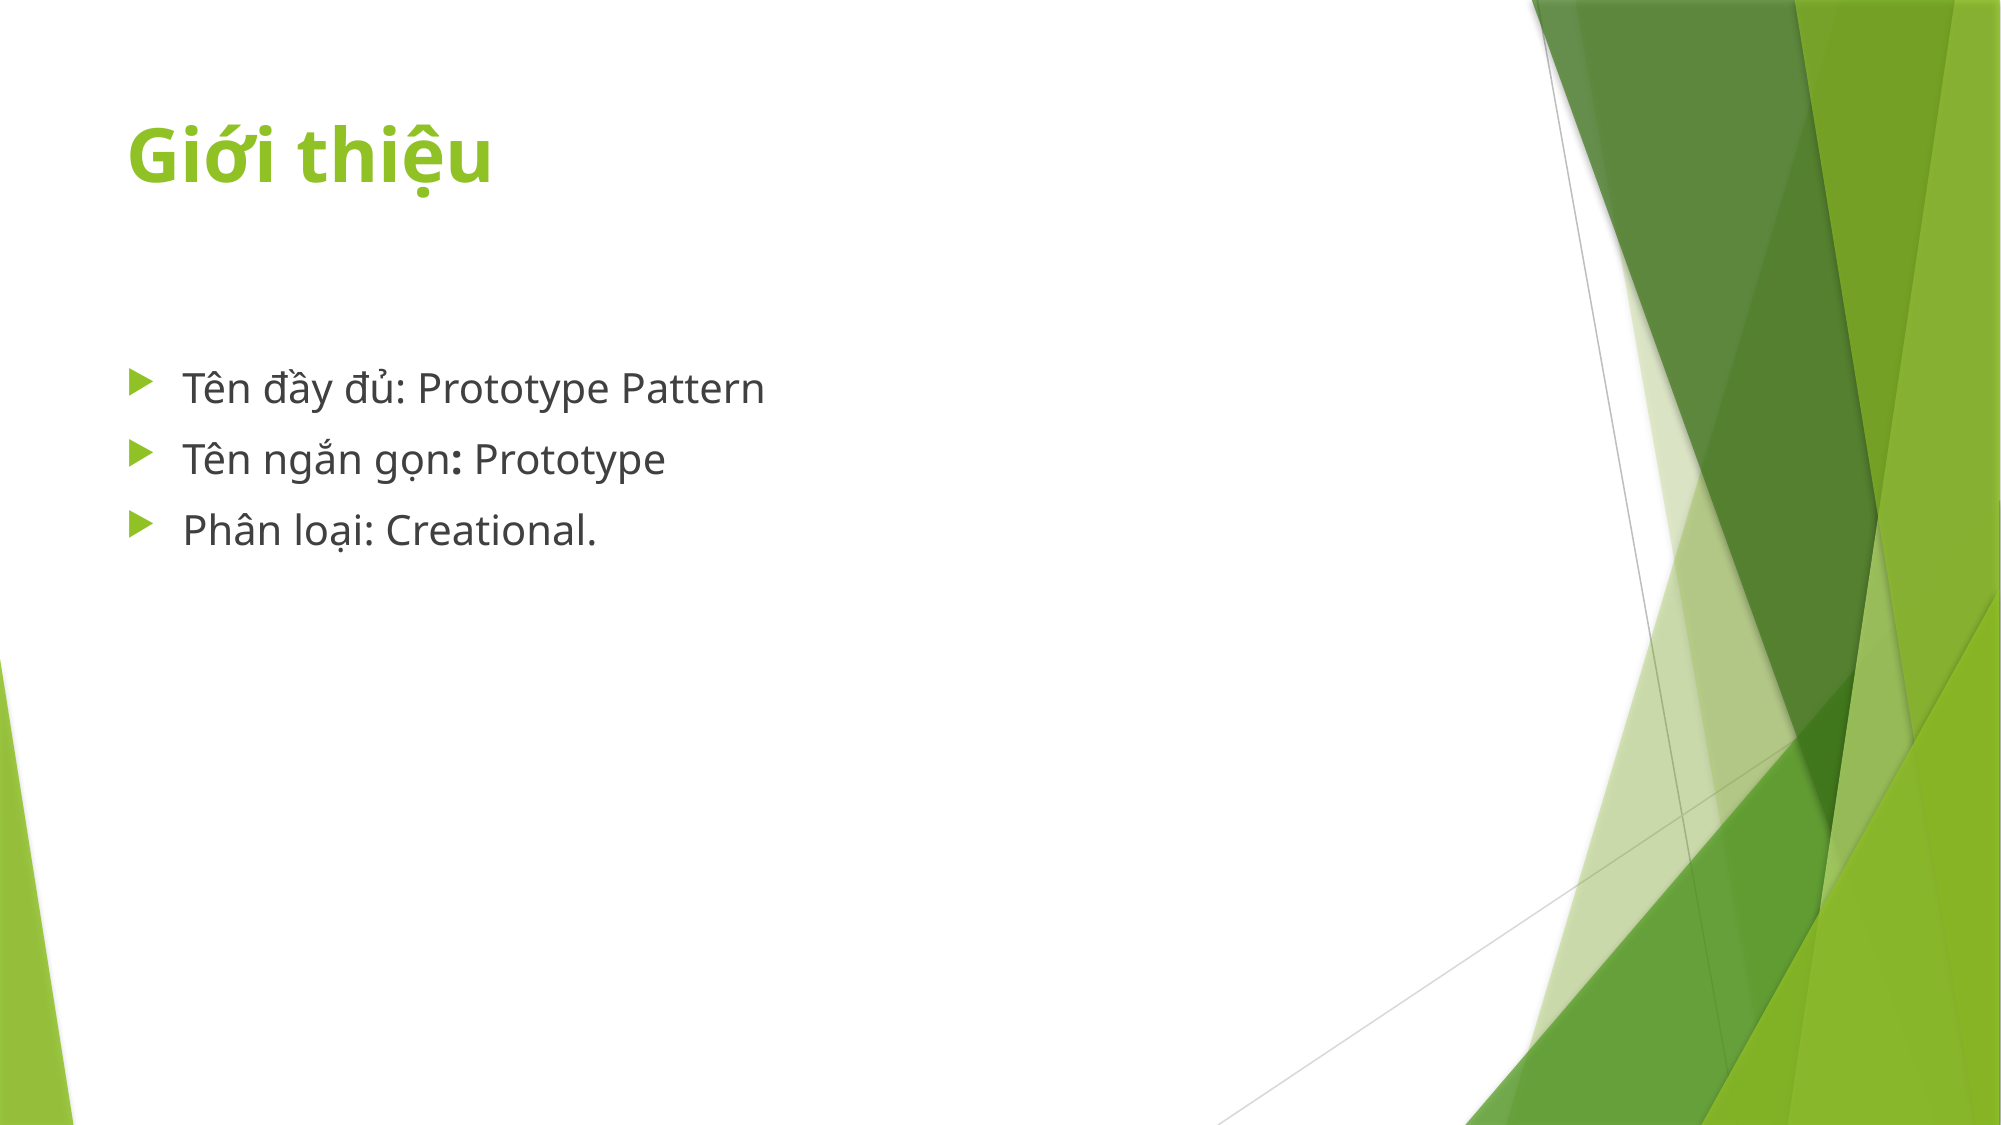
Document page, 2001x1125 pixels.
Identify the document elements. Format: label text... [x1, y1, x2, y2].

title Giới thiệu [111, 99, 1522, 317]
list Tên đầy đủ: Prototype Pattern Tên ngắn gọn: Prototype Phân loại: Creational. [111, 354, 1522, 992]
